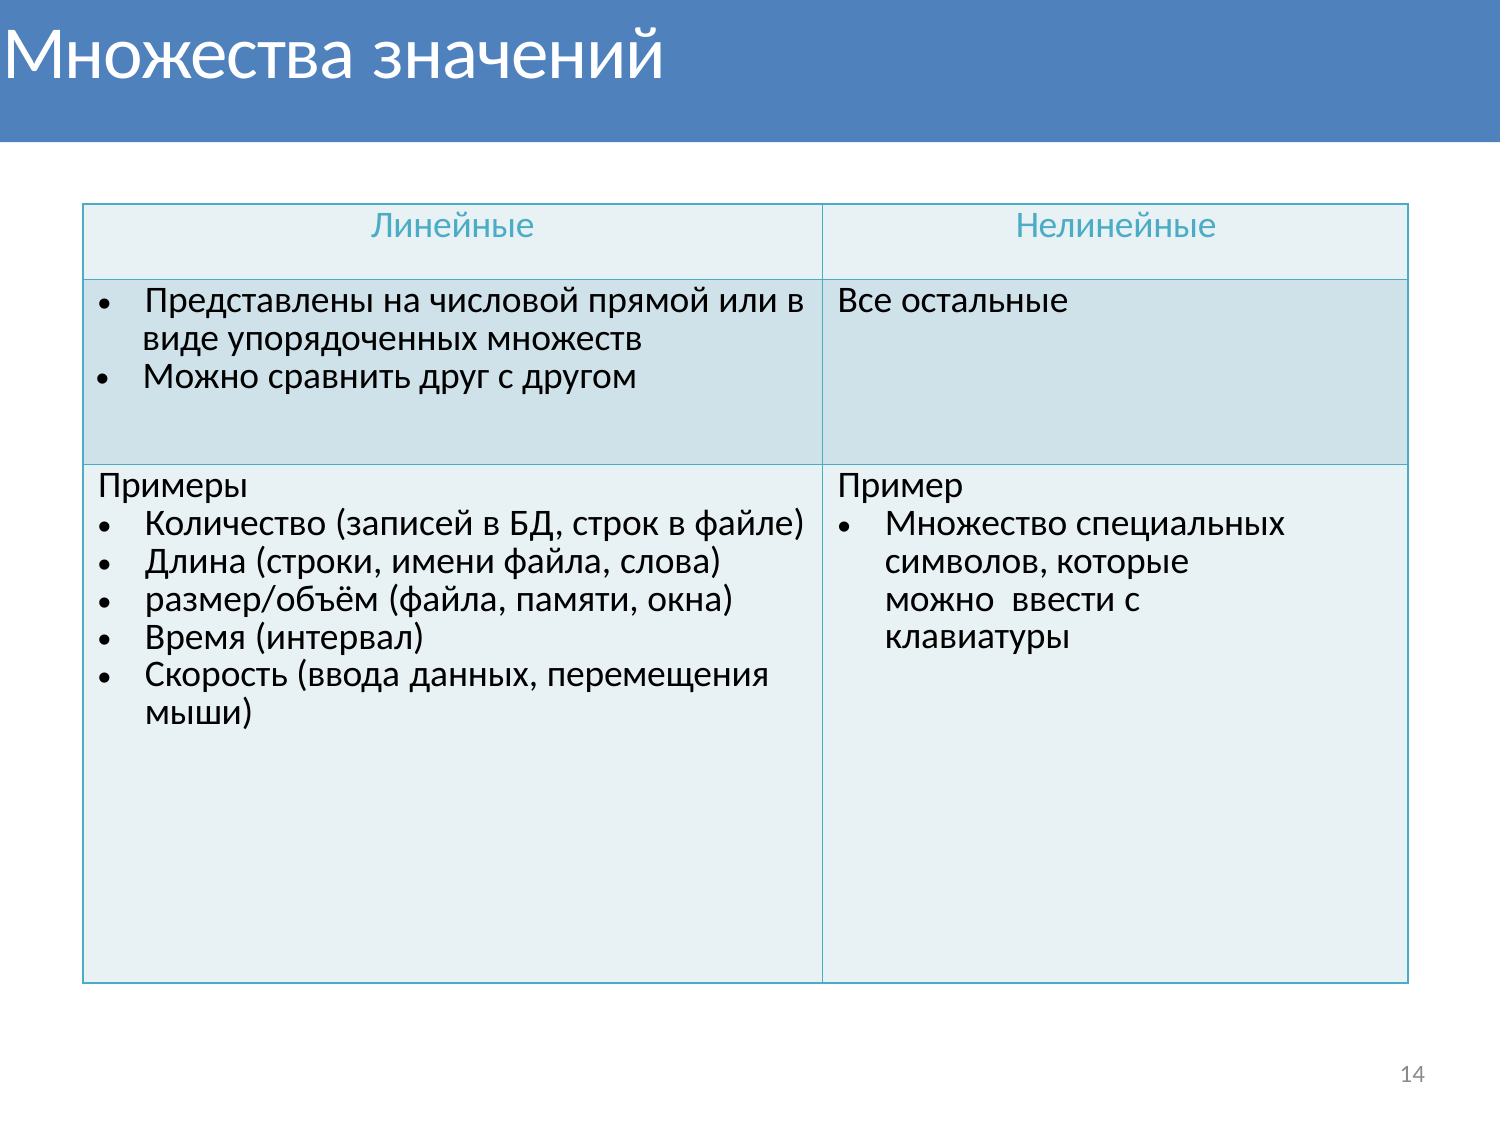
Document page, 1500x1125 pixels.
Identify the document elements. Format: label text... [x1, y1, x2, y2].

table_header Линейные [84, 205, 822, 279]
table_cell Пример Множество специальных символов, которые можно ввести с клавиатуры [823, 465, 1407, 982]
slide_number 14 [1074, 746, 1425, 1125]
table_header Нелинейные [823, 205, 1407, 279]
table_cell Все остальные [823, 280, 1407, 464]
table_cell Представлены на числовой прямой или в виде упорядоченных множеств Можно сравнить друг с другом [84, 280, 822, 464]
title Множества значений [0, 0, 1500, 143]
table_cell Примеры Количество (записей в БД, строк в файле) Длина (строки, имени файла, слова) размер/объём (файла, памяти, окна) Время (интервал) Скорость (ввода данных, перемещения мыши) [84, 465, 822, 982]
